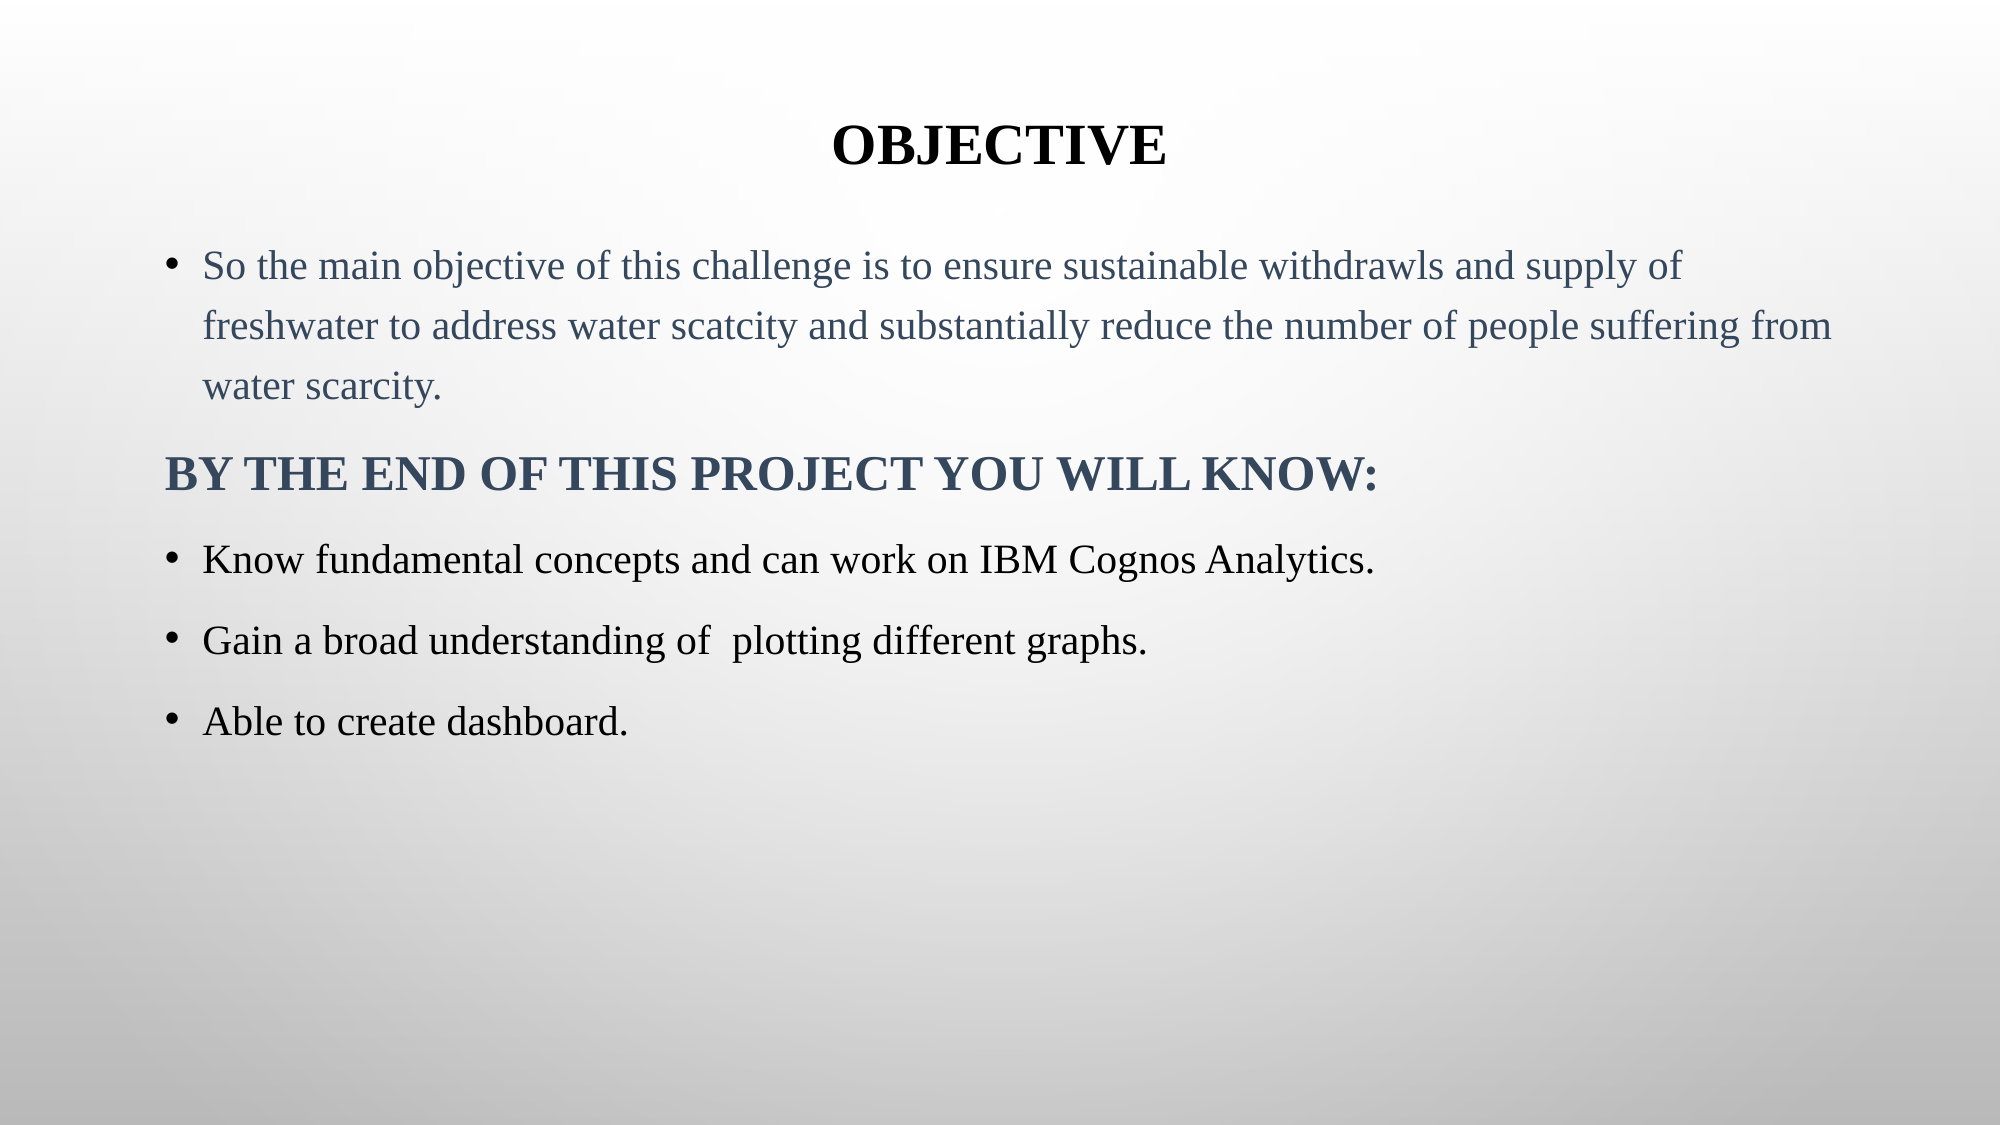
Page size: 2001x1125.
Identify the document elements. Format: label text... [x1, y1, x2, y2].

title OBJECTIVE [149, 88, 1851, 203]
picture [0, 0, 2000, 1125]
list So the main objective of this challenge is to ensure sustainable withdrawls and supply of freshwater to address water scatcity and substantially reduce the number of people suffering from water scarcity. BY THE END OF THIS PROJECT YOU WILL KNOW: Know fundamental concepts and can work on IBM Cognos Analytics. Gain a broad understanding of plotting different graphs. Able to create dashboard. [149, 220, 1851, 1074]
